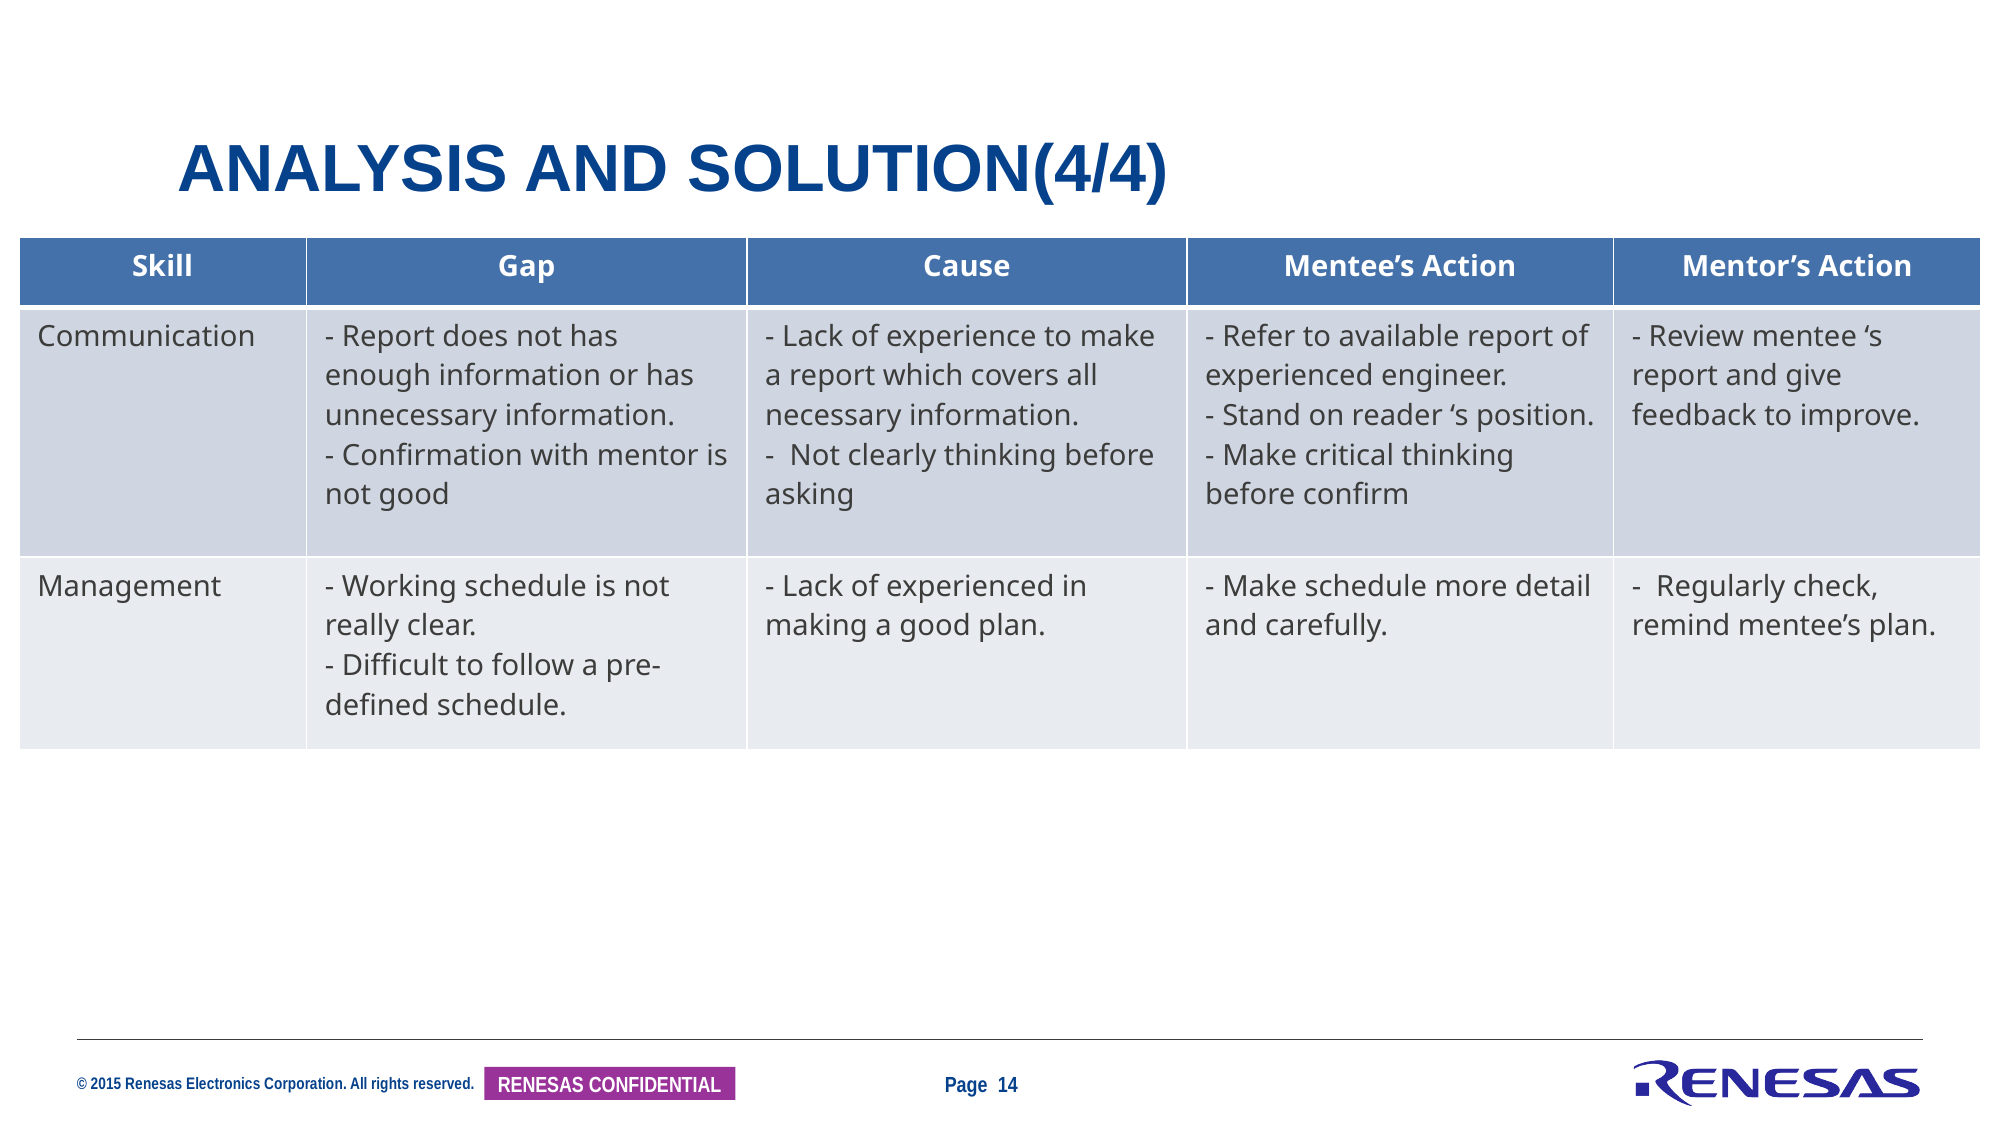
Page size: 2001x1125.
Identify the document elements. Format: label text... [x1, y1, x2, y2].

table_header Mentee’s Action [1188, 238, 1613, 305]
table_cell - Make schedule more detail and carefully. [1188, 558, 1613, 749]
table_header Gap [307, 238, 746, 305]
table_cell - Refer to available report of experienced engineer. - Stand on reader ‘s position. - Make critical thinking before confirm [1188, 310, 1613, 556]
table_header Skill [20, 238, 306, 305]
slide_number Page 14 [944, 1070, 1056, 1097]
table_cell Communication [20, 310, 306, 556]
table_cell - Review mentee ‘s report and give feedback to improve. [1614, 310, 1980, 556]
table_cell - Working schedule is not really clear. - Difficult to follow a pre-defined schedule. [307, 558, 746, 749]
table_header Mentor’s Action [1614, 238, 1980, 305]
table_cell Management [20, 558, 306, 749]
title Analysis and solution(4/4) [177, 133, 1654, 207]
table_cell - Lack of experienced in making a good plan. [748, 558, 1186, 749]
table_cell - Lack of experience to make a report which covers all necessary information. - Not clearly thinking before asking [748, 310, 1186, 556]
table_cell - Regularly check, remind mentee’s plan. [1614, 558, 1980, 749]
picture [1631, 1058, 1923, 1108]
table_cell - Report does not has enough information or has unnecessary information. - Confirmation with mentor is not good [307, 310, 746, 556]
table_header Cause [748, 238, 1186, 305]
